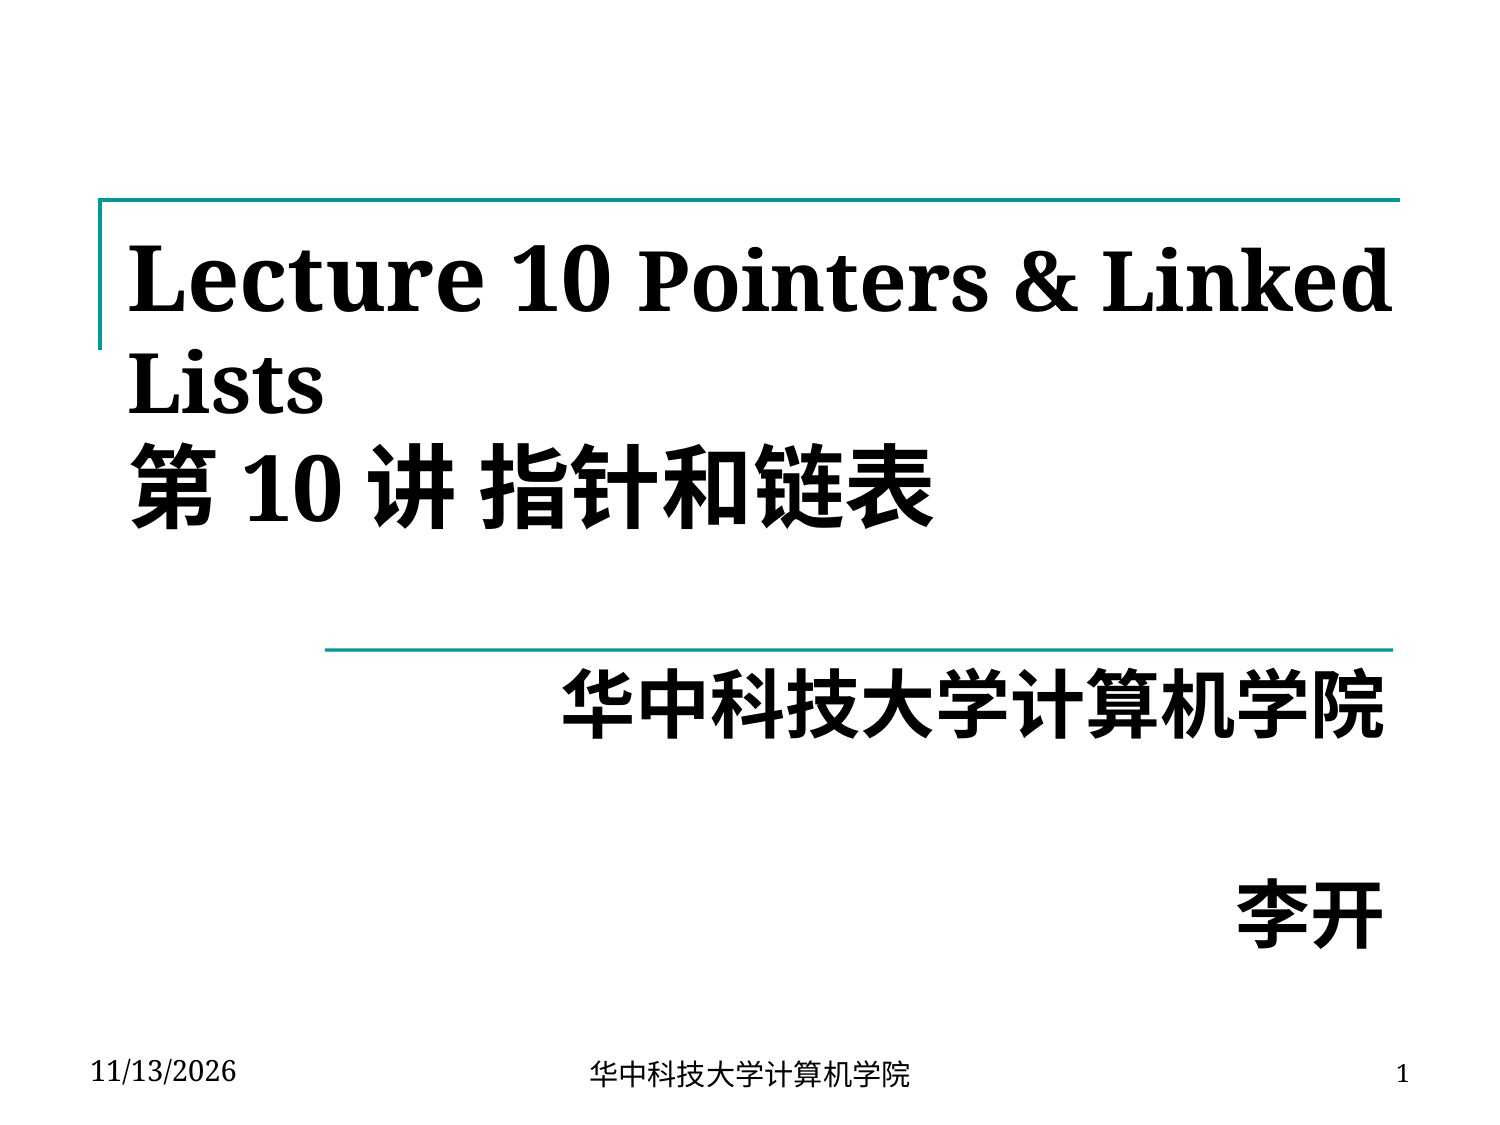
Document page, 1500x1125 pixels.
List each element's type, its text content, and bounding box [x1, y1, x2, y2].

footer 华中科技大学计算机学院 [512, 1024, 988, 1100]
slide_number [75, 1024, 425, 1100]
title Lecture 10 Pointers & Linked Lists 第10讲 指针和链表 [112, 212, 1413, 579]
slide_number 1 [1074, 1024, 1425, 1100]
subtitle 华中科技大学计算机学院 李开 [324, 650, 1400, 1000]
